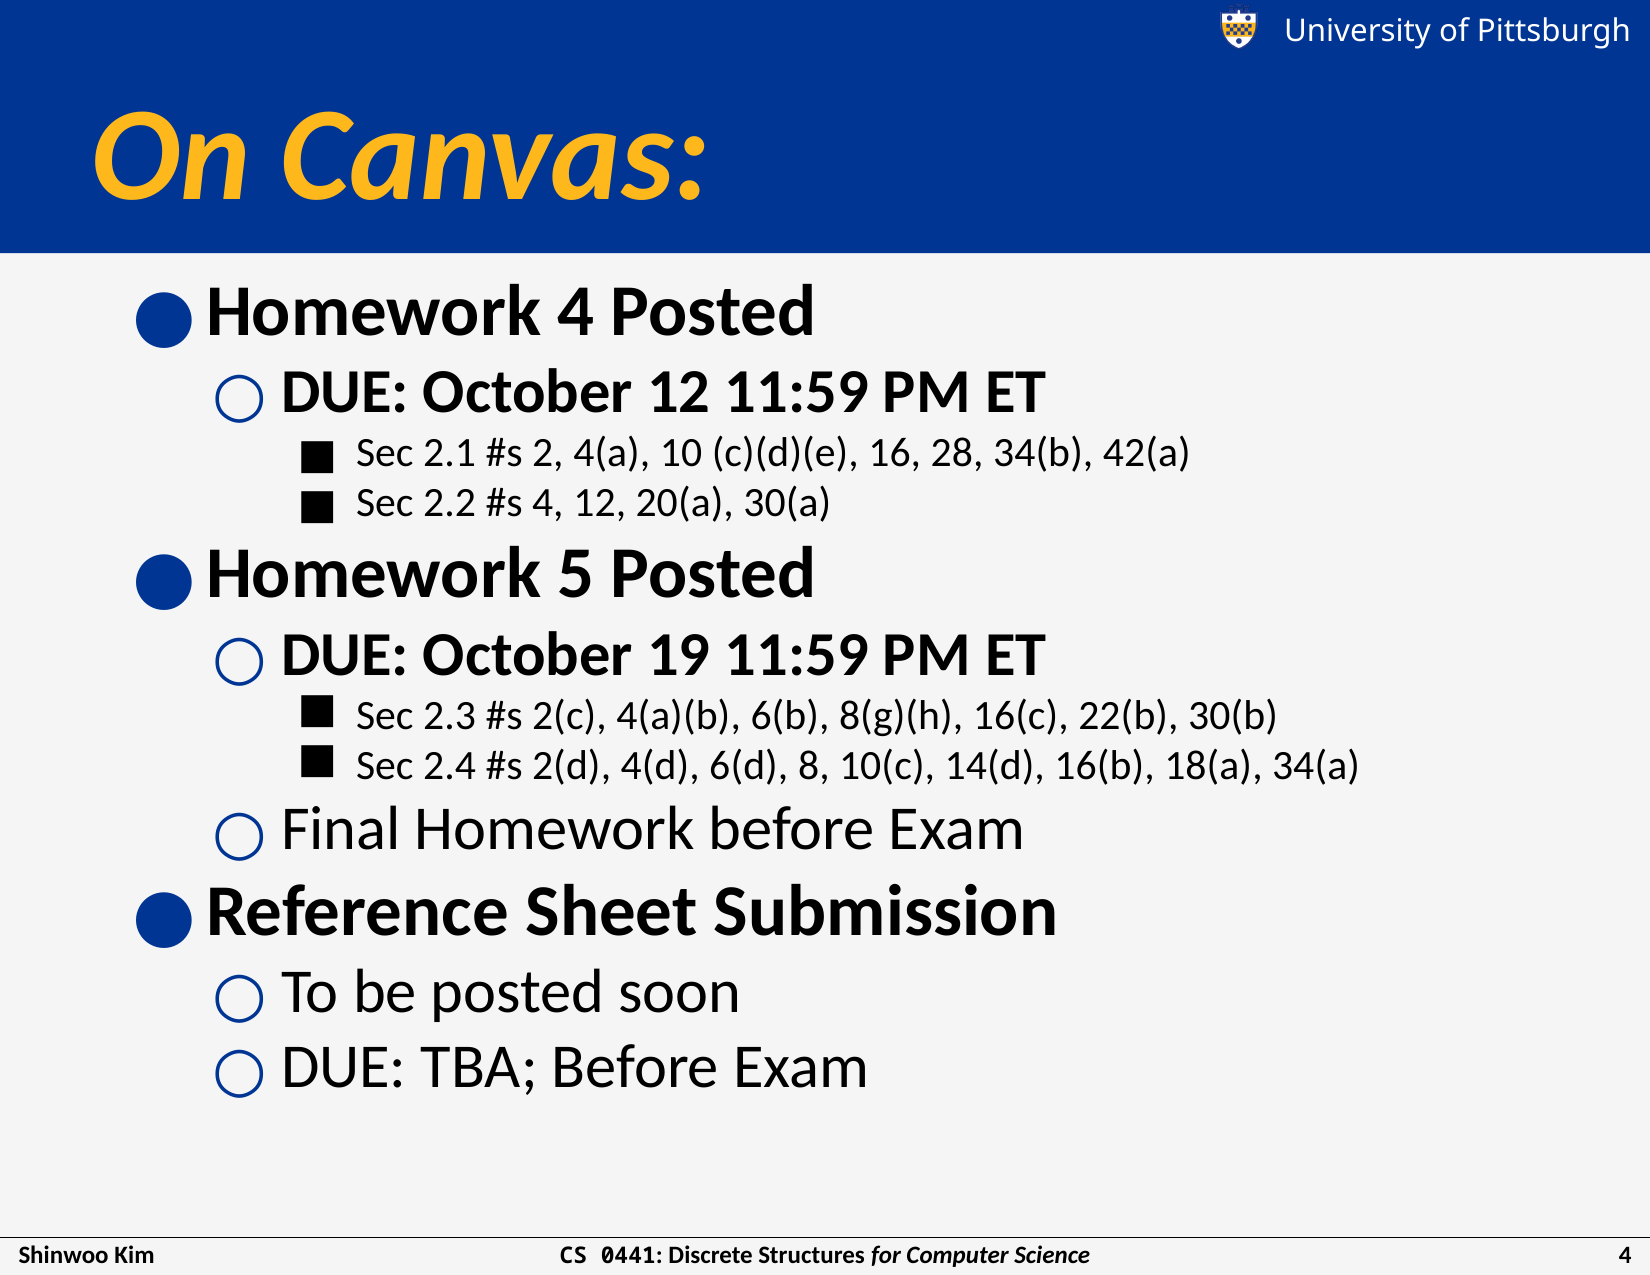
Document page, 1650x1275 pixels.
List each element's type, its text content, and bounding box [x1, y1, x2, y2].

title On Canvas: [73, 30, 1577, 262]
list Homework 4 Posted DUE: October 12 11:59 PM ET Sec 2.1 #s 2, 4(a), 10 (c)(d)(e), 16, 28, 34(b), 42(a) Sec 2.2 #s 4, 12, 20(a), 30(a) Homework 5 Posted DUE: October 19 11:59 PM ET Sec 2.3 #s 2(c), 4(a)(b), 6(b), 8(g)(h), 16(c), 22(b), 30(b) Sec 2.4 #s 2(d), 4(d), 6(d), 8, 10(c), 14(d), 16(b), 18(a), 34(a) Final Homework before Exam Reference Sheet Submission To be posted soon DUE: TBA; Before Exam [112, 253, 1538, 1178]
picture [1215, 3, 1262, 30]
